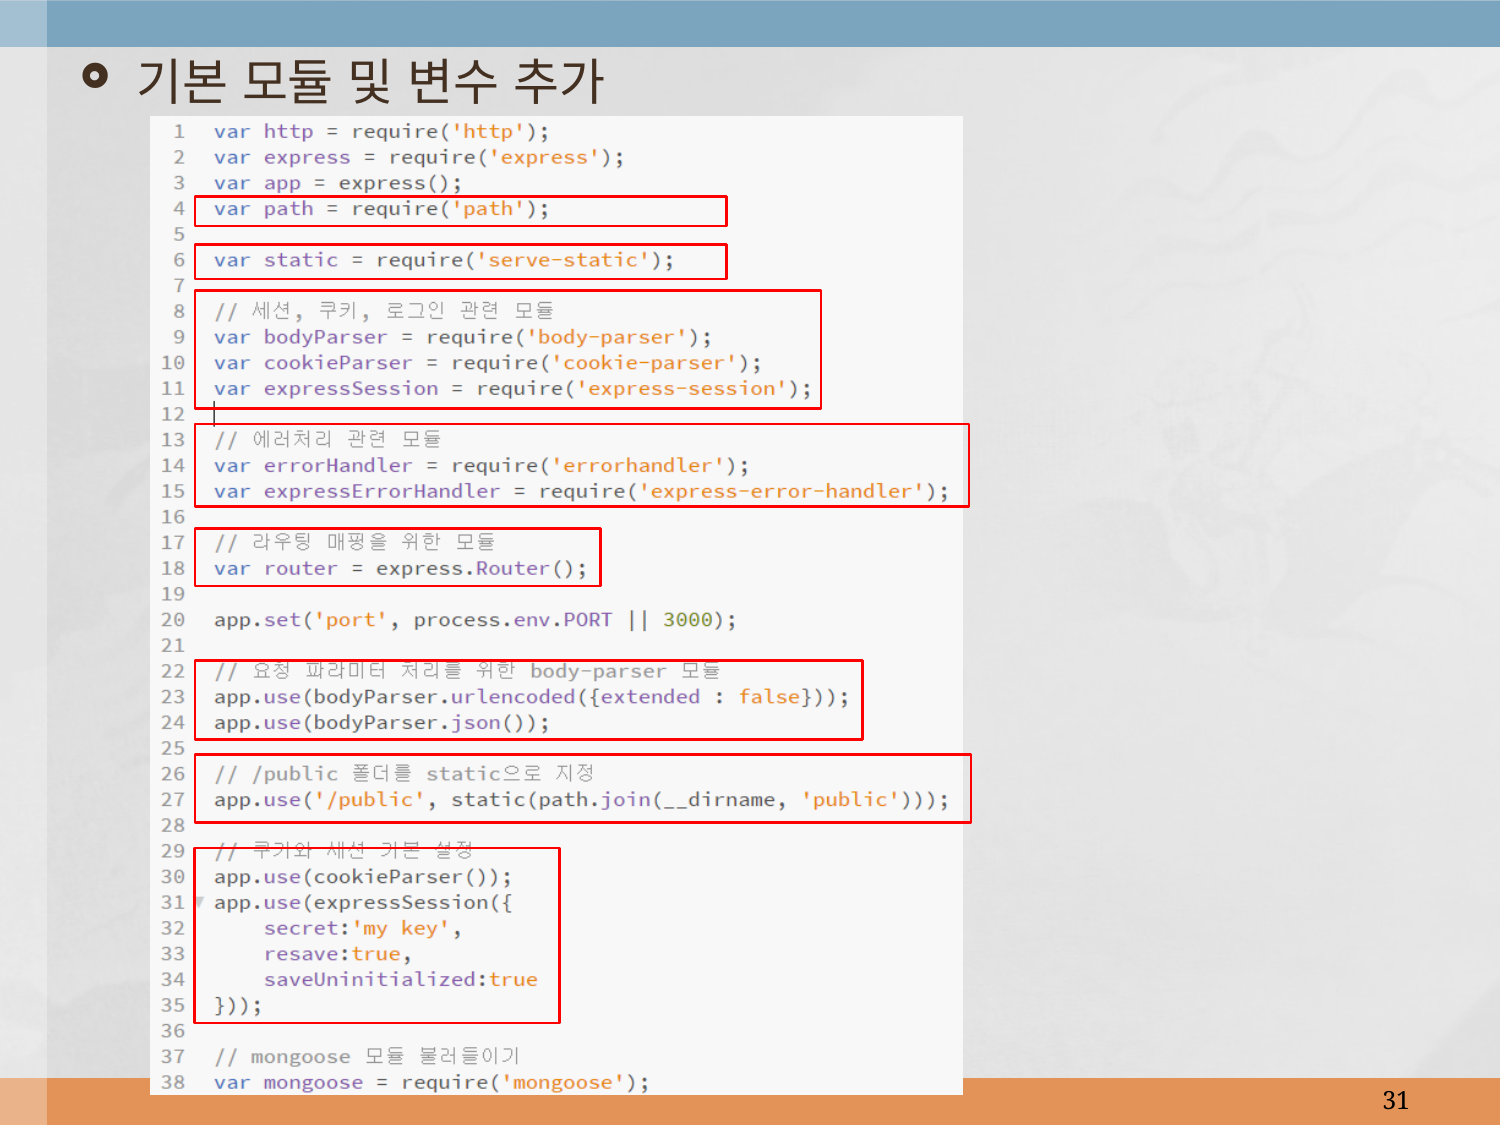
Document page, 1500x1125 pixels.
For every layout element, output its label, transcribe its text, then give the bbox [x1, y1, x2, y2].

picture [150, 116, 963, 1095]
text_box [964, 423, 970, 508]
list 기본 모듈 및 변수 추가 [64, 42, 1415, 209]
text_box [964, 753, 972, 824]
slide_number 31 [1074, 1078, 1425, 1125]
